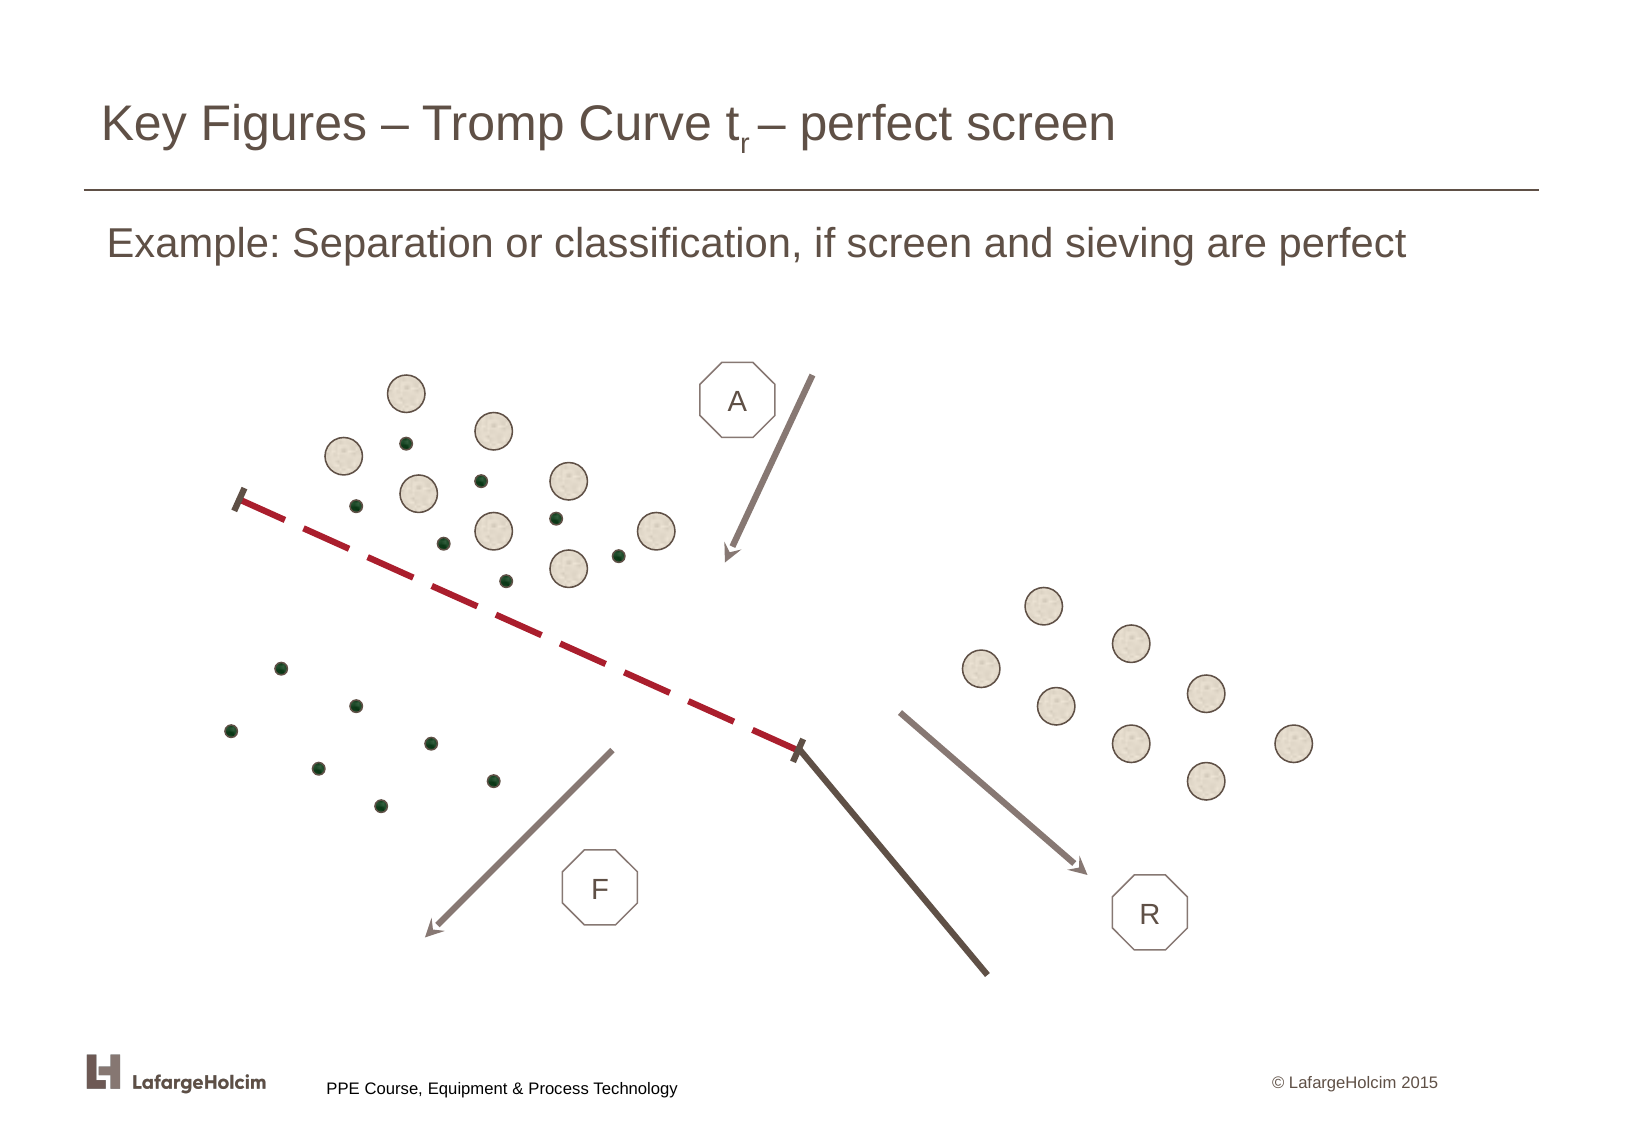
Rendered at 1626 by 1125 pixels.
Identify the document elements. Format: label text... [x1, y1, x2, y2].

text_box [212, 362, 1313, 976]
picture [85, 1053, 266, 1094]
title Key Figures – Tromp Curve tr – perfect screen [85, 30, 1539, 171]
text_box Example: Separation or classification, if screen and sieving are perfect [91, 208, 1593, 318]
